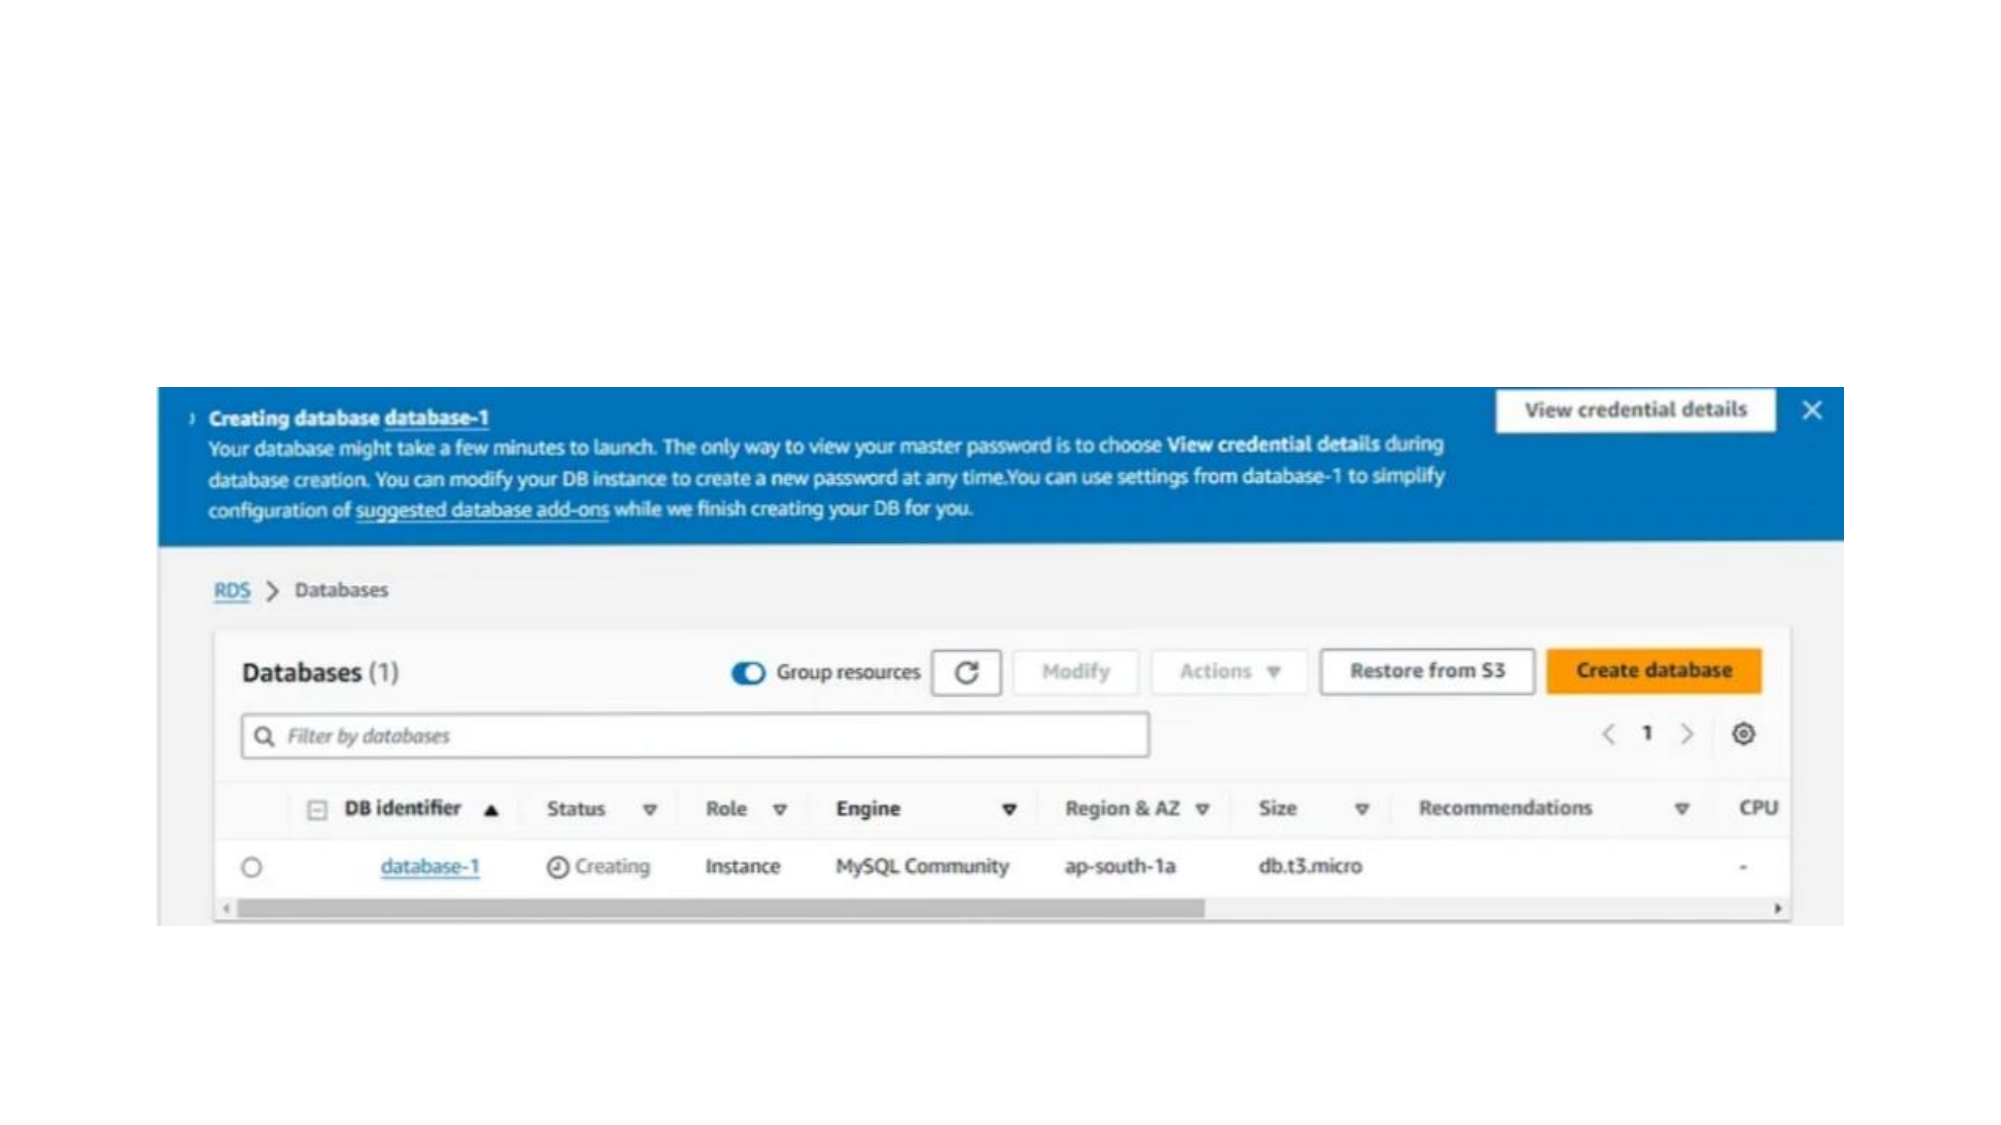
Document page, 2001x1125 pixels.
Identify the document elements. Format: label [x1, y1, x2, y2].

list [156, 387, 1844, 926]
